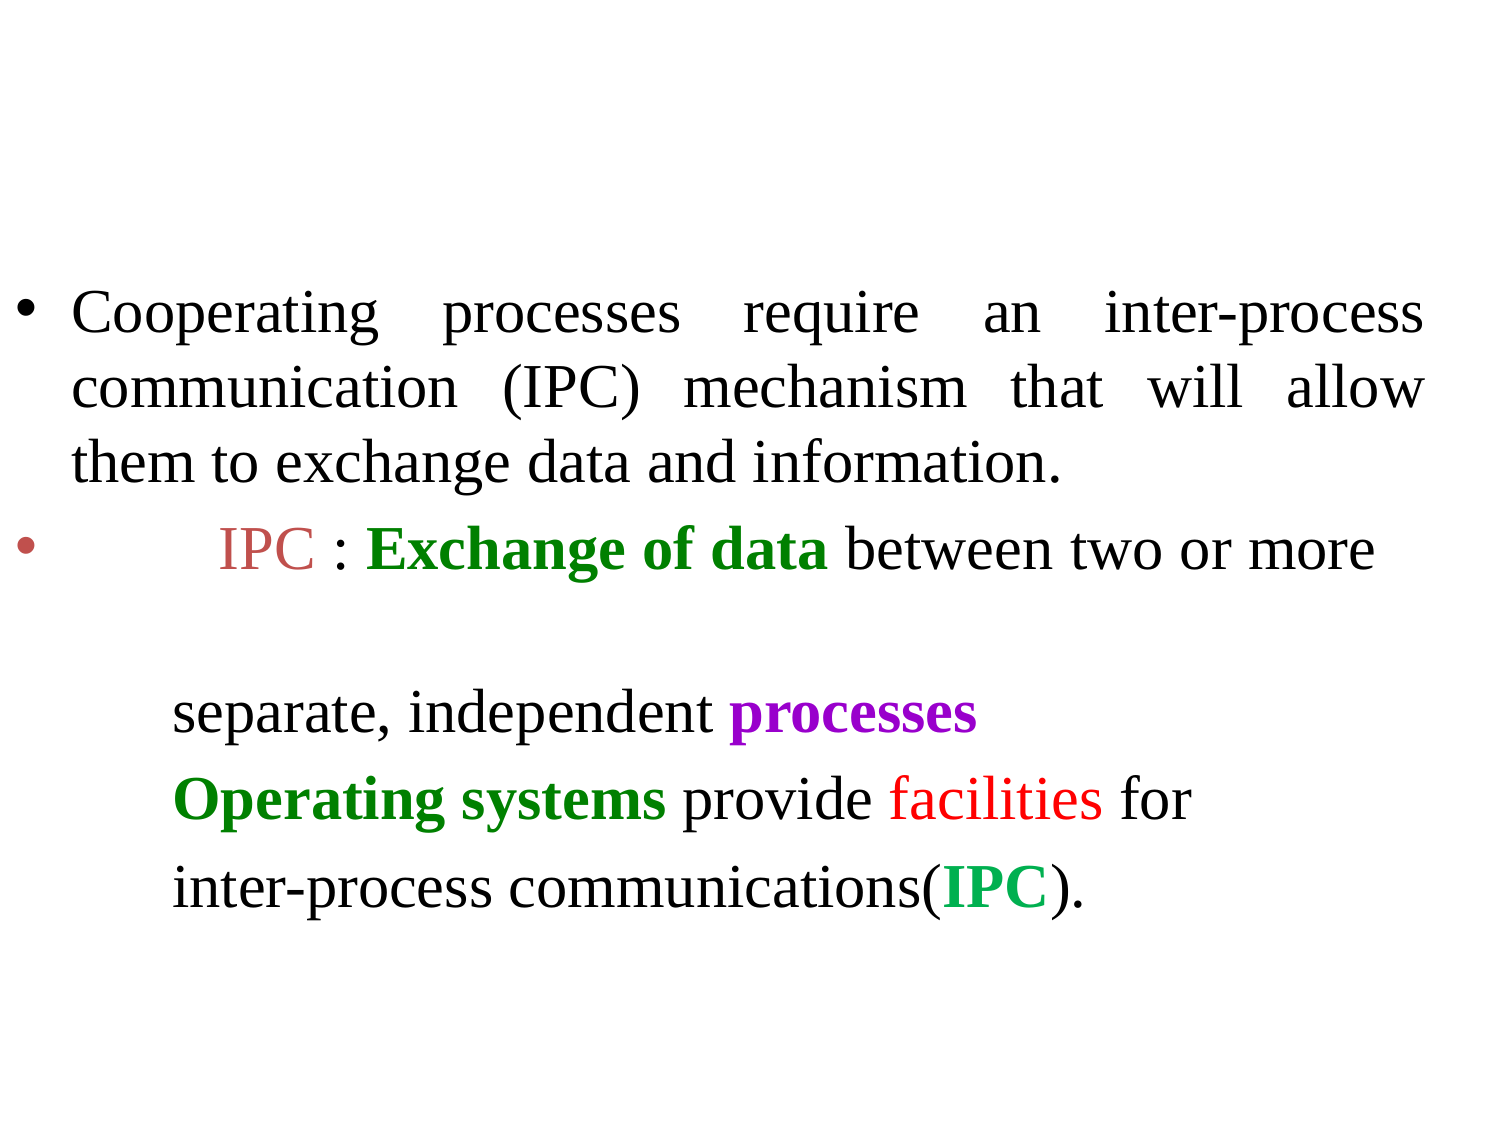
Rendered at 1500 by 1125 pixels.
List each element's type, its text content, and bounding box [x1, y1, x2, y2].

list Cooperating processes require an inter-process communication (IPC) mechanism that will allow them to exchange data and information. IPC : Exchange of data between two or more separate, independent processes Operating systems provide facilities for inter-process communications(IPC). [0, 262, 1442, 1005]
